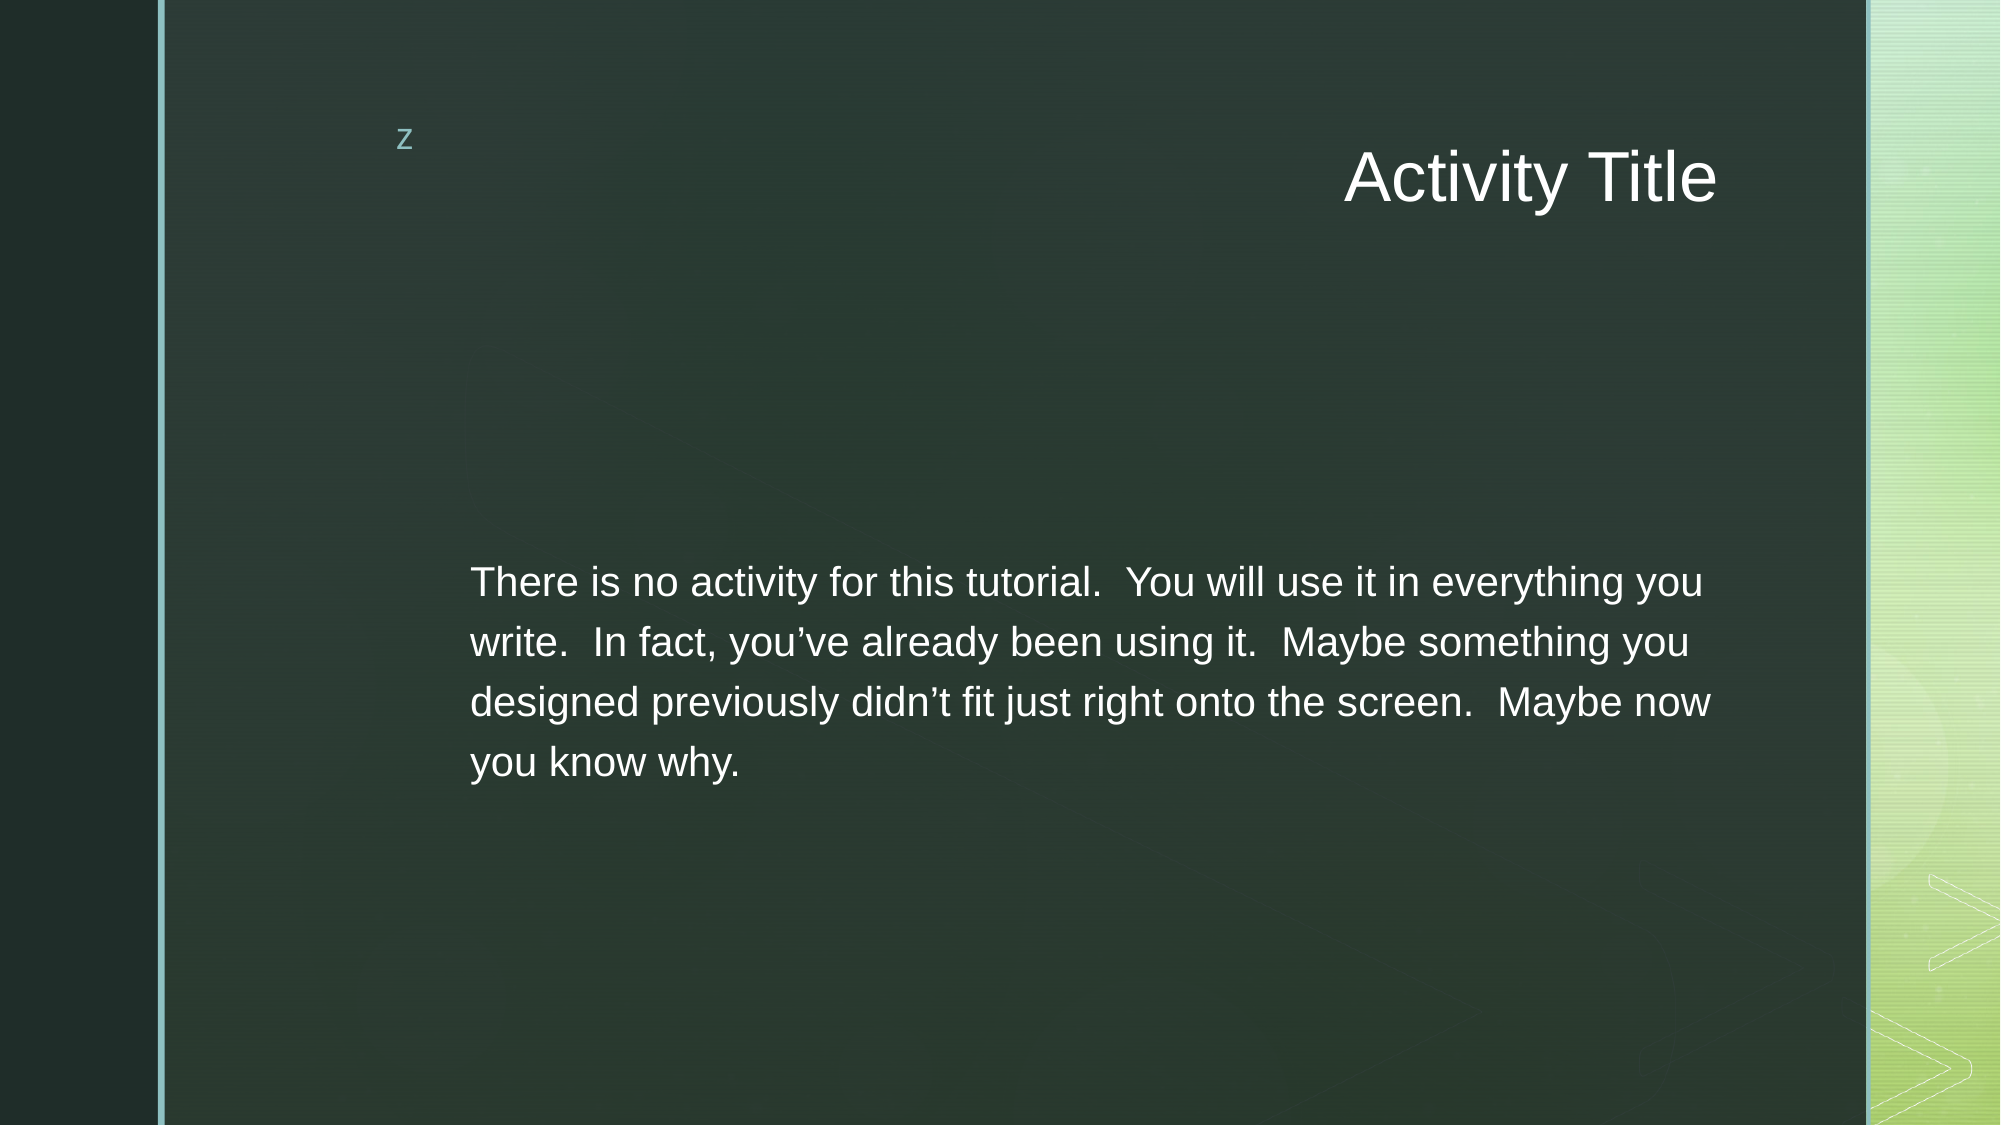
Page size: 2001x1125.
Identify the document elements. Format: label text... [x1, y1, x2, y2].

list There is no activity for this tutorial. You will use it in everything you write. In fact, you’ve already been using it. Maybe something you designed previously didn’t fit just right onto the screen. Maybe now you know why. [454, 336, 1734, 993]
title Activity Title [428, 132, 1734, 310]
picture [1871, 0, 2001, 1125]
